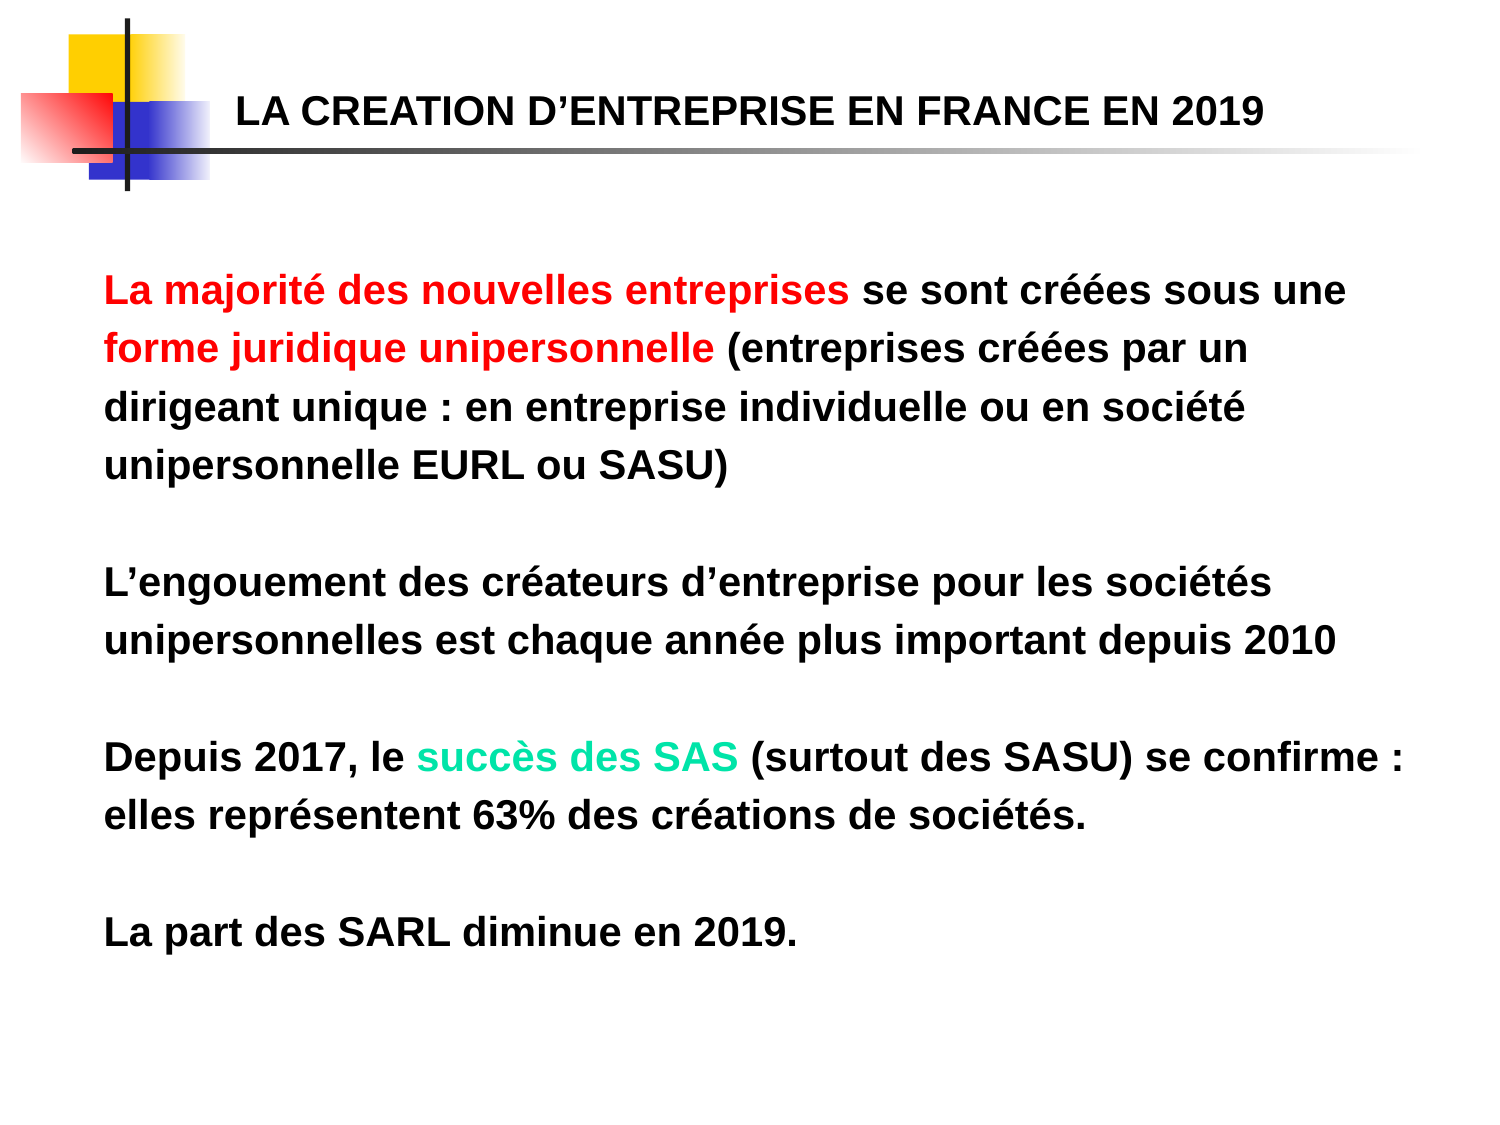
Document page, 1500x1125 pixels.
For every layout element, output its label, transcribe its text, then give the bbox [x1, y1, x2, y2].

title LA CREATION D’ENTREPRISE EN FRANCE EN 2019 [74, 42, 1426, 197]
list La majorité des nouvelles entreprises se sont créées sous une forme juridique unipersonnelle (entreprises créées par un dirigeant unique : en entreprise individuelle ou en société unipersonnelle EURL ou SASU) L’engouement des créateurs d’entreprise pour les sociétés unipersonnelles est chaque année plus important depuis 2010 Depuis 2017, le succès des SAS (surtout des SASU) se confirme : elles représentent 63% des créations de sociétés. La part des SARL diminue en 2019. [88, 255, 1426, 986]
